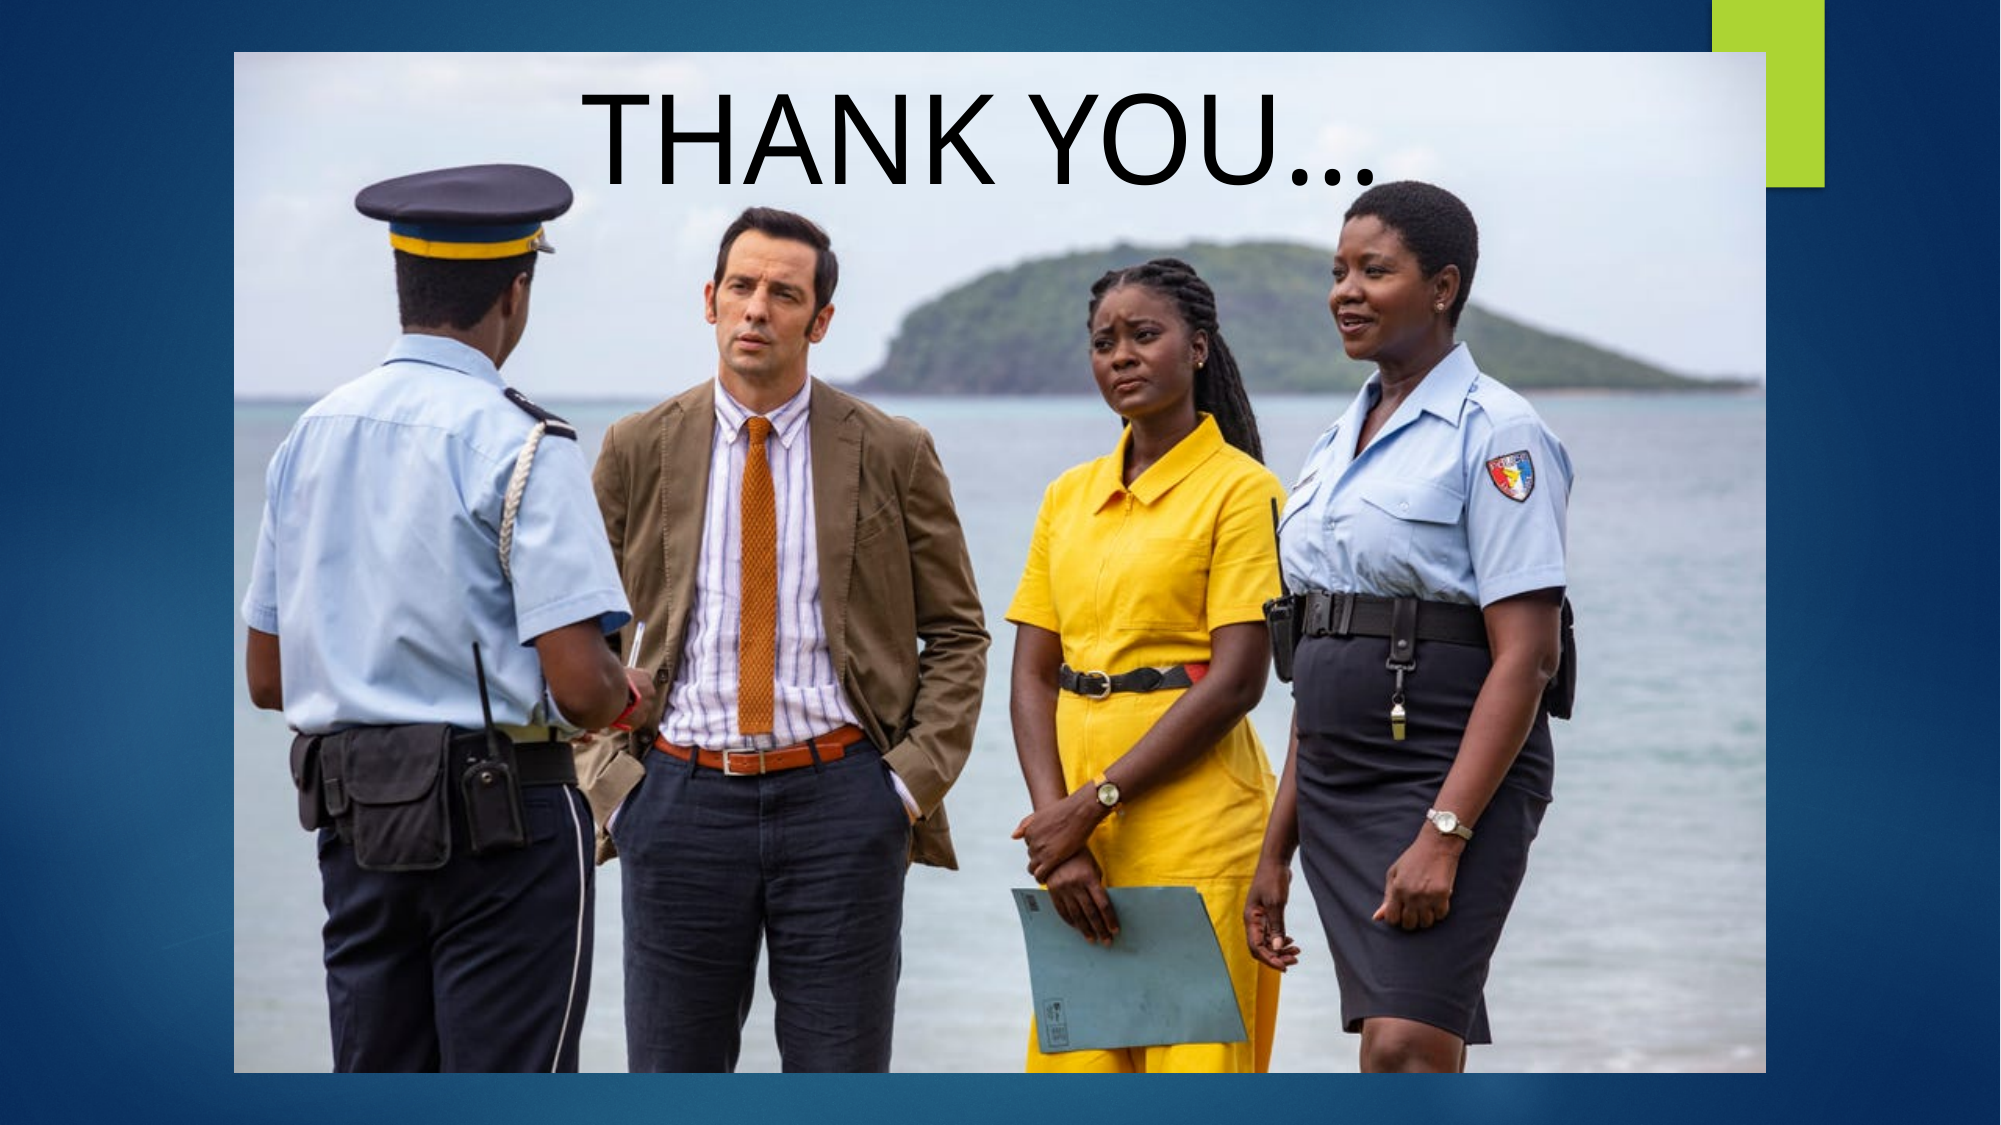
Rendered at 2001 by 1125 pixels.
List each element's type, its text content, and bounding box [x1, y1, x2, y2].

picture [0, 0, 1766, 1125]
text_box THANK YOU… [1767, 52, 2000, 217]
